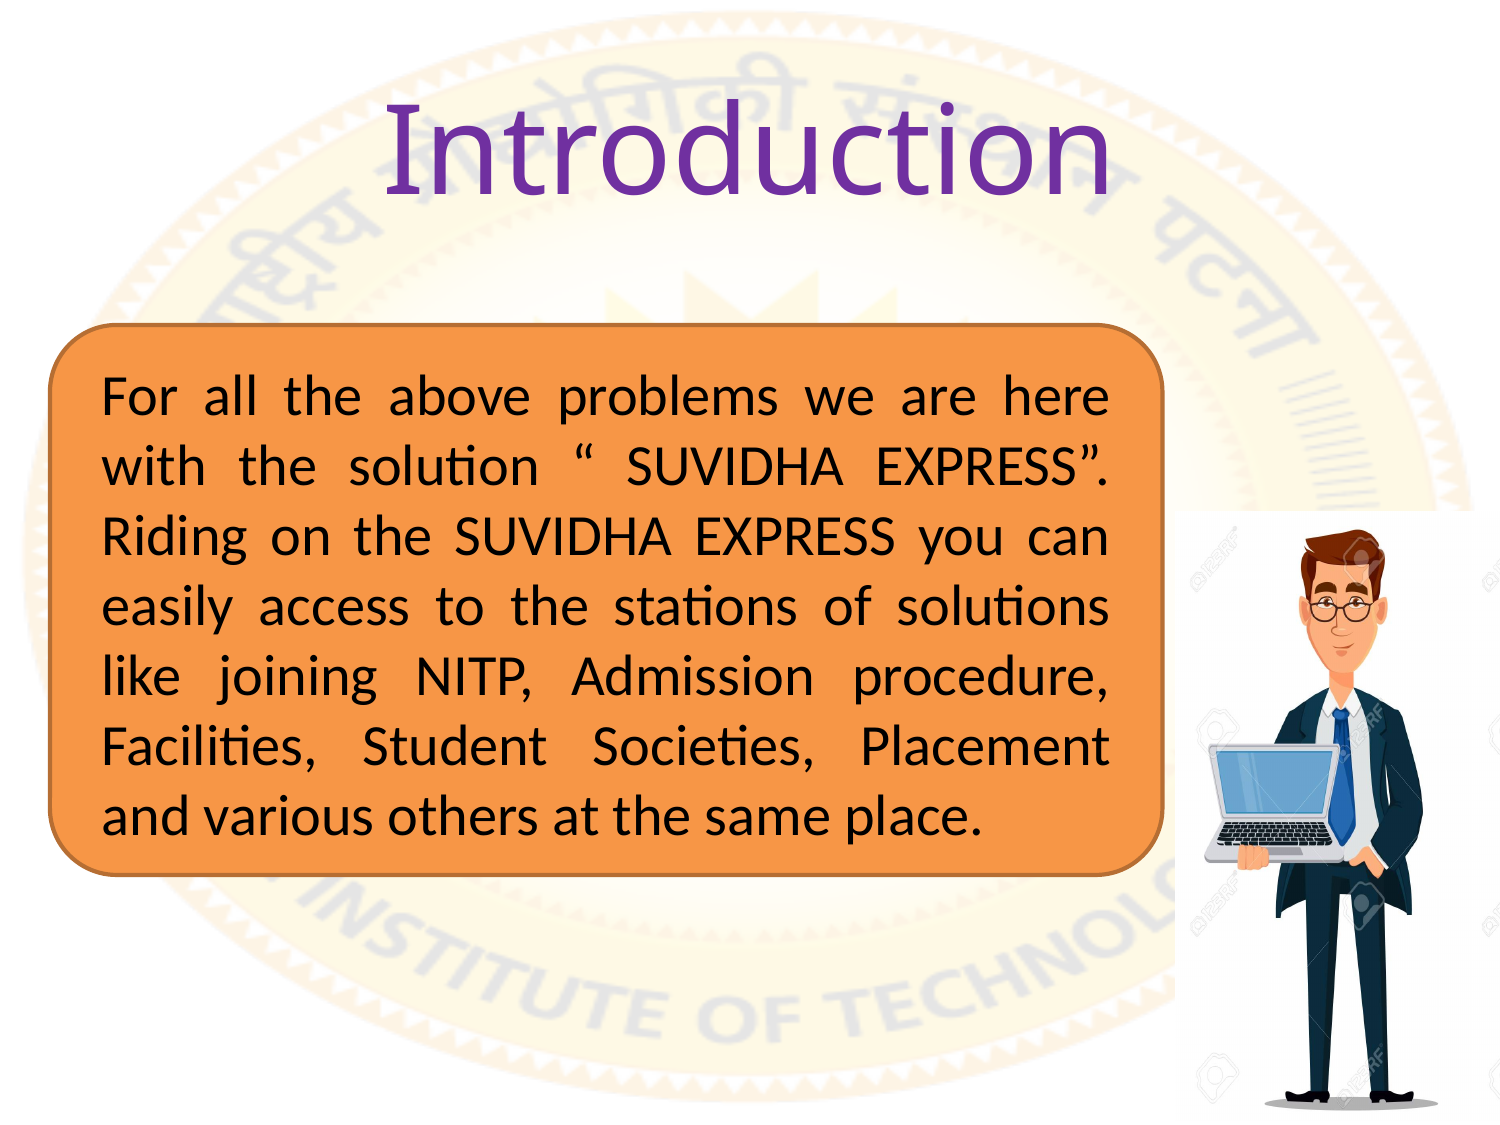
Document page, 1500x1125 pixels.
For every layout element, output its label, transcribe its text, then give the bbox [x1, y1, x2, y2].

picture [1174, 511, 1500, 1122]
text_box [49, 324, 1163, 876]
text_box Introduction [0, 62, 1500, 228]
